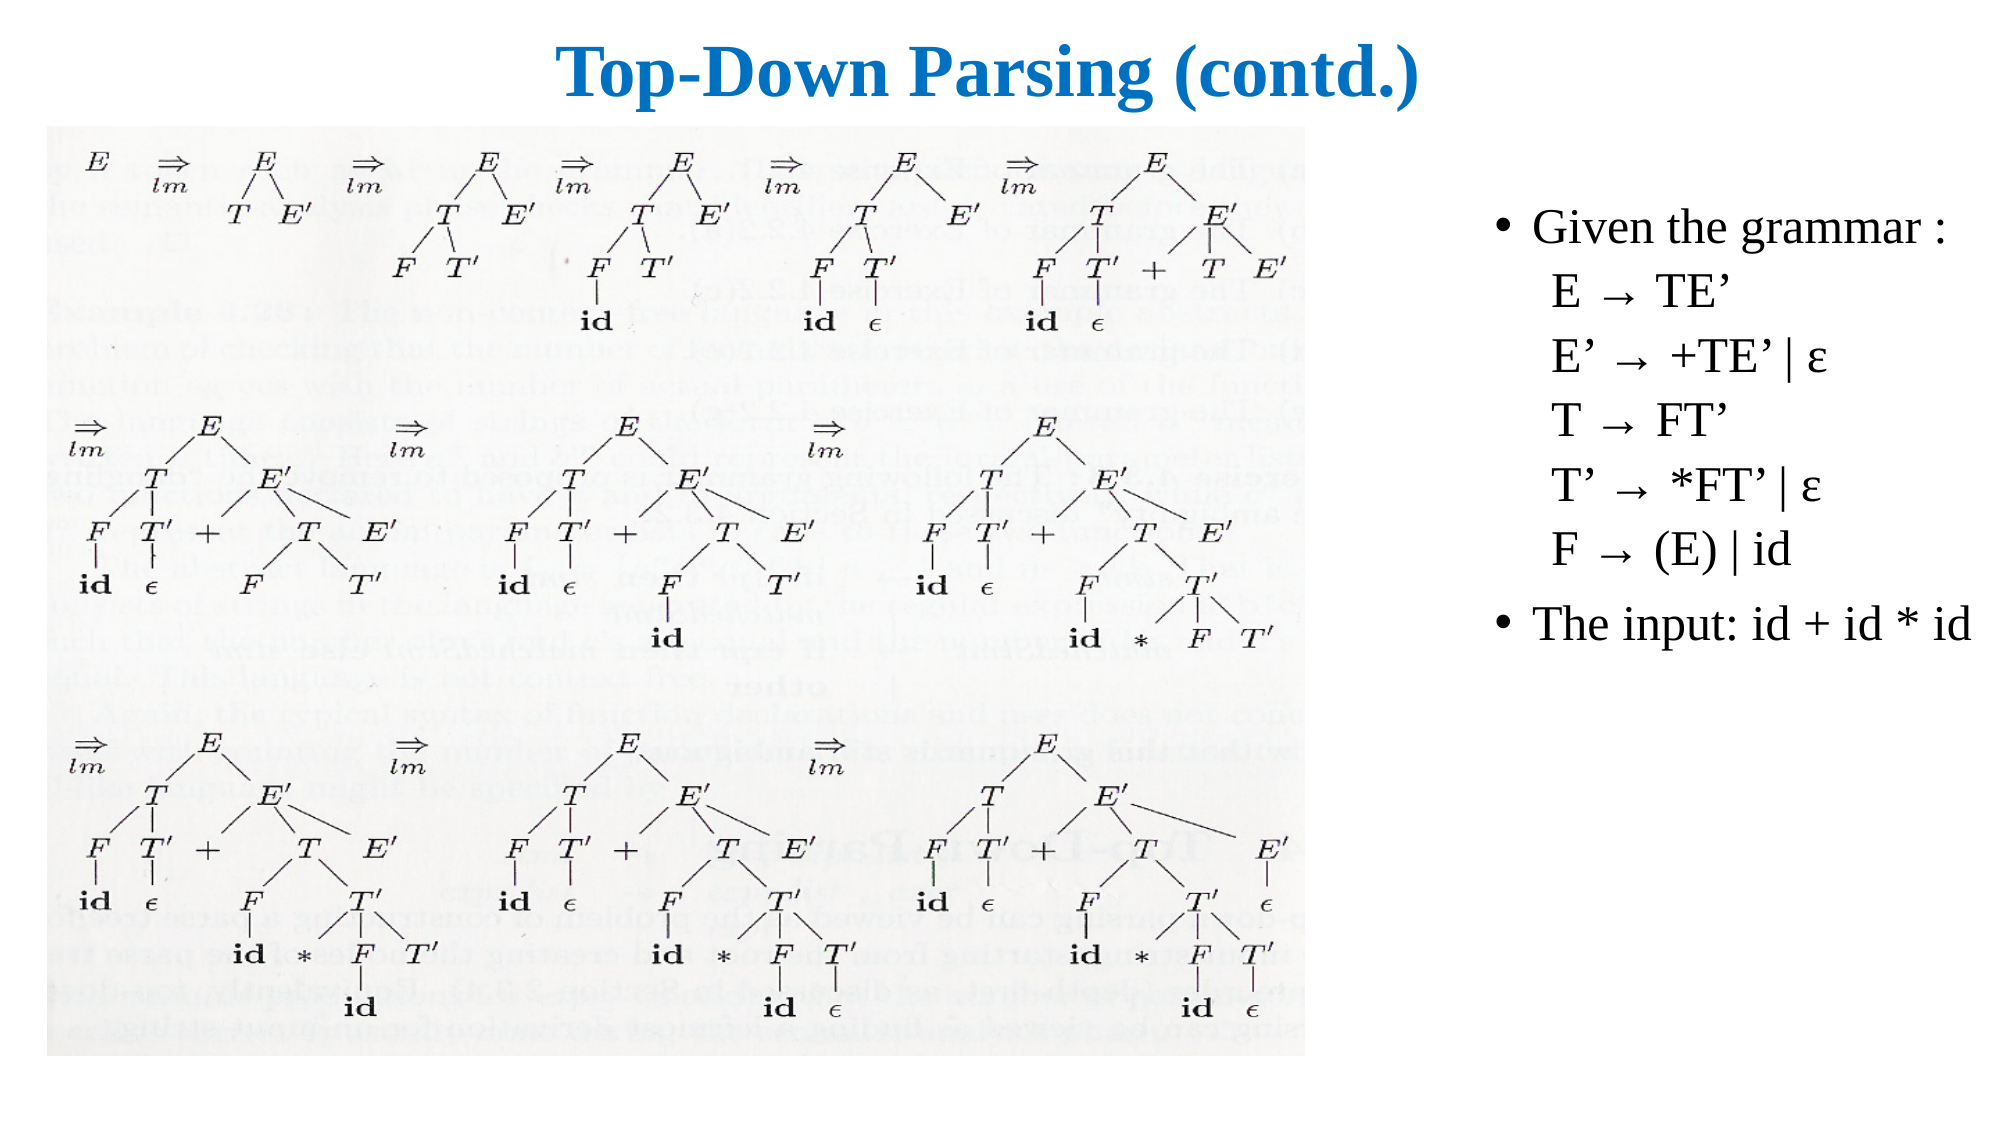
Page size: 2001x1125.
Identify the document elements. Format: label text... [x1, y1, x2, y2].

text_box Given the grammar : E → TE’ E’ → +TE’ | ε T → FT’ T’ → *FT’ | ε F → (E) | id The input: id + id * id [1479, 192, 2000, 707]
picture [46, 126, 1305, 1056]
title Top-Down Parsing (contd.) [47, 18, 1931, 127]
